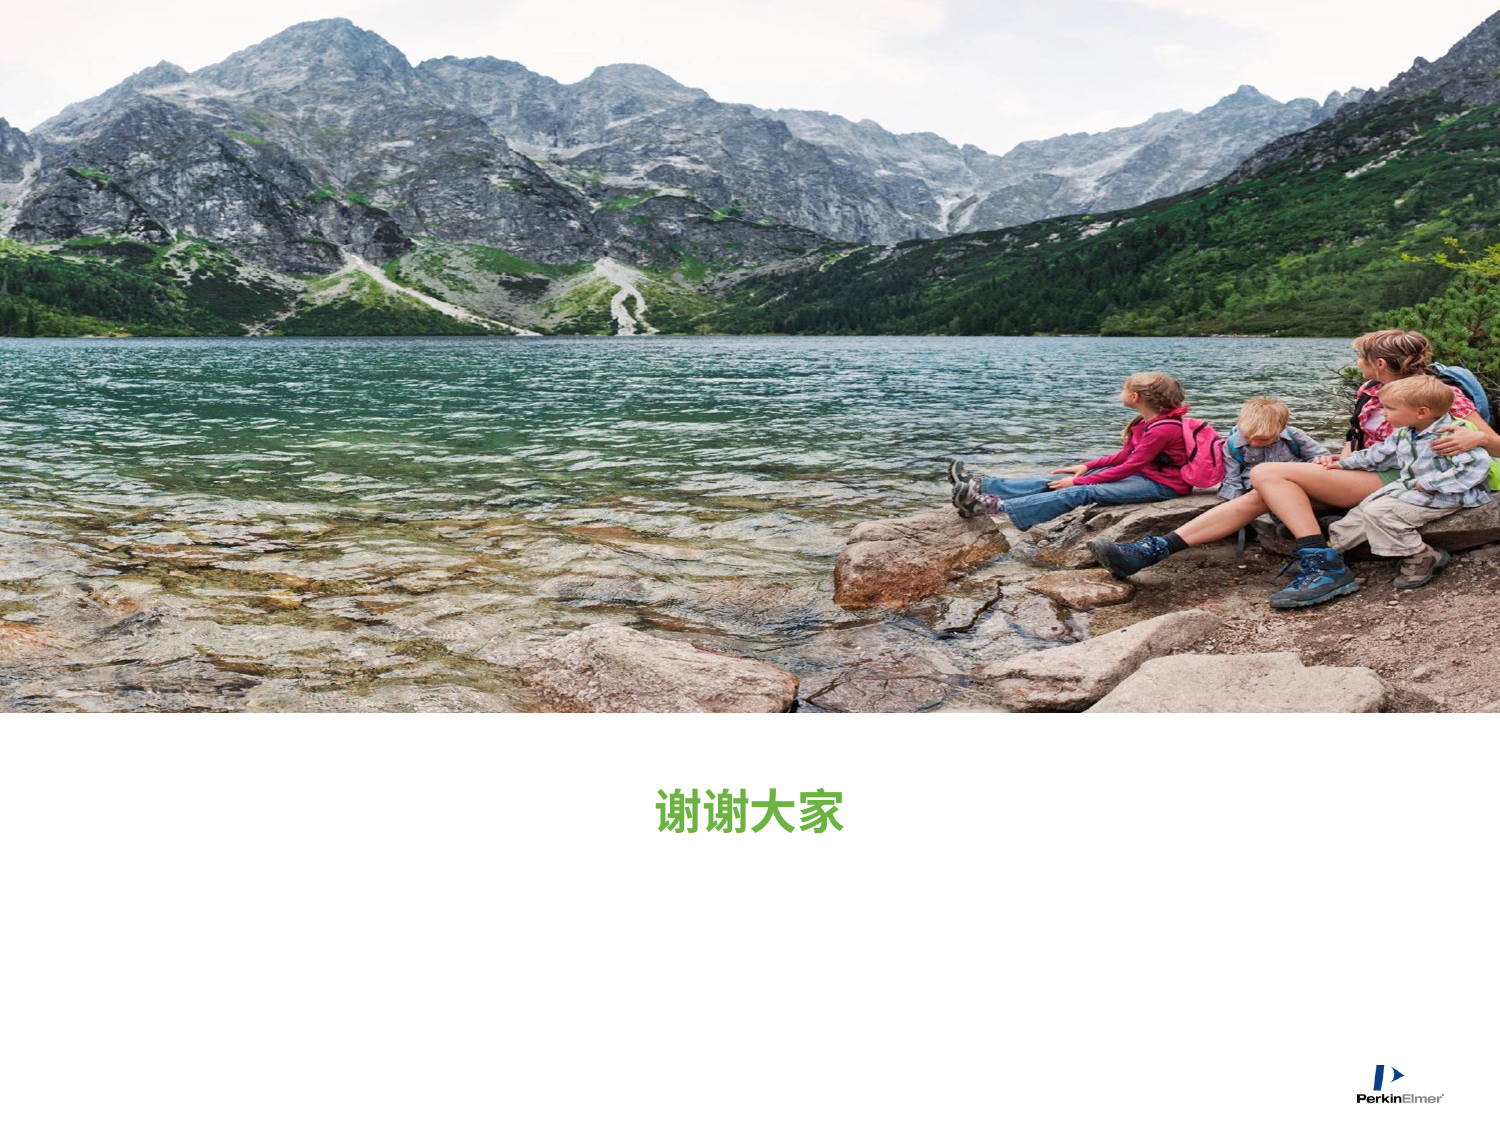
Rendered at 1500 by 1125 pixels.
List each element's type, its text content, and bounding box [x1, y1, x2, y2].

title 谢谢大家 [63, 778, 1437, 900]
picture [0, 0, 1500, 713]
picture [1357, 1065, 1444, 1105]
